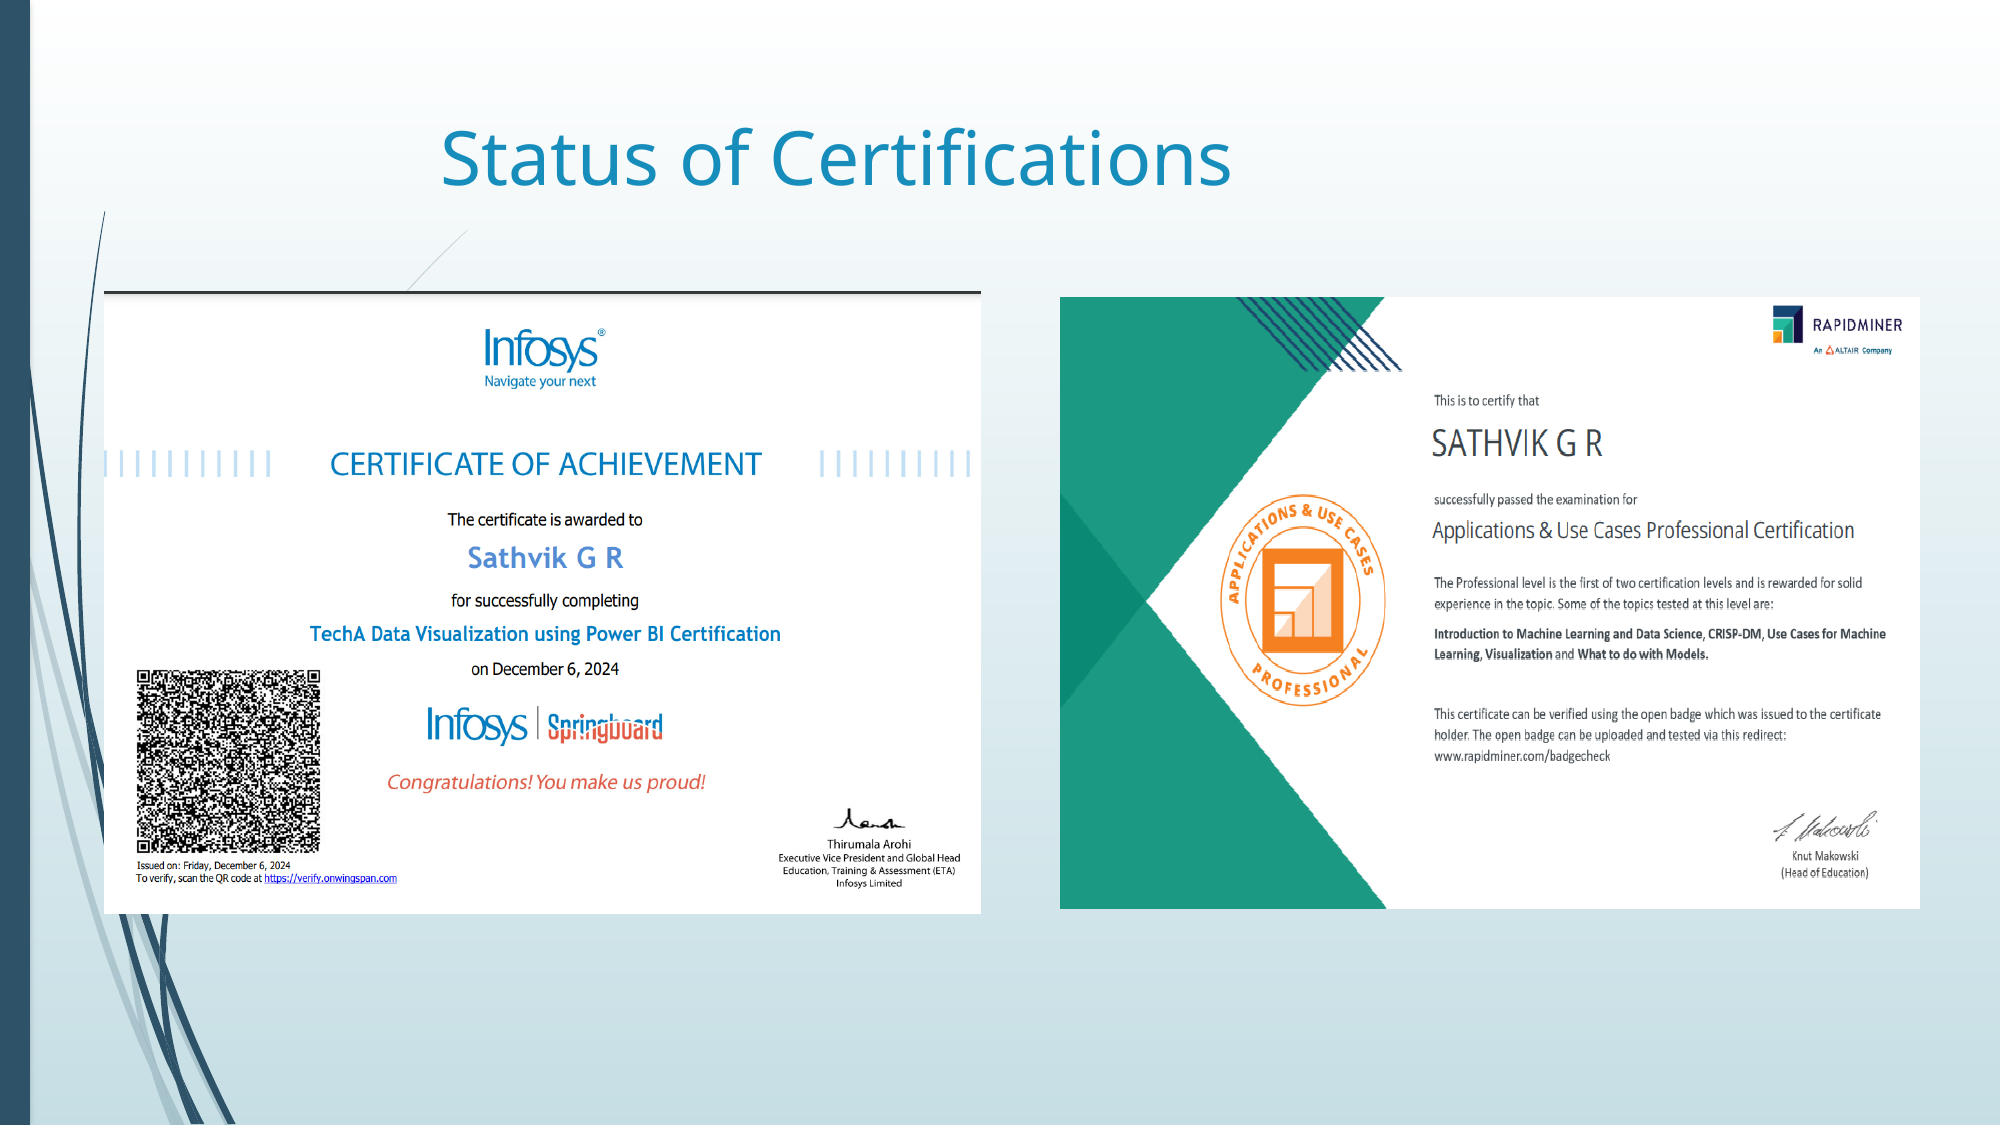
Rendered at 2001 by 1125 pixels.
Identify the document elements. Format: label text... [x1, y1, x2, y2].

picture [103, 291, 981, 915]
title Status of Certifications [425, 102, 1888, 313]
picture [1059, 297, 1921, 909]
